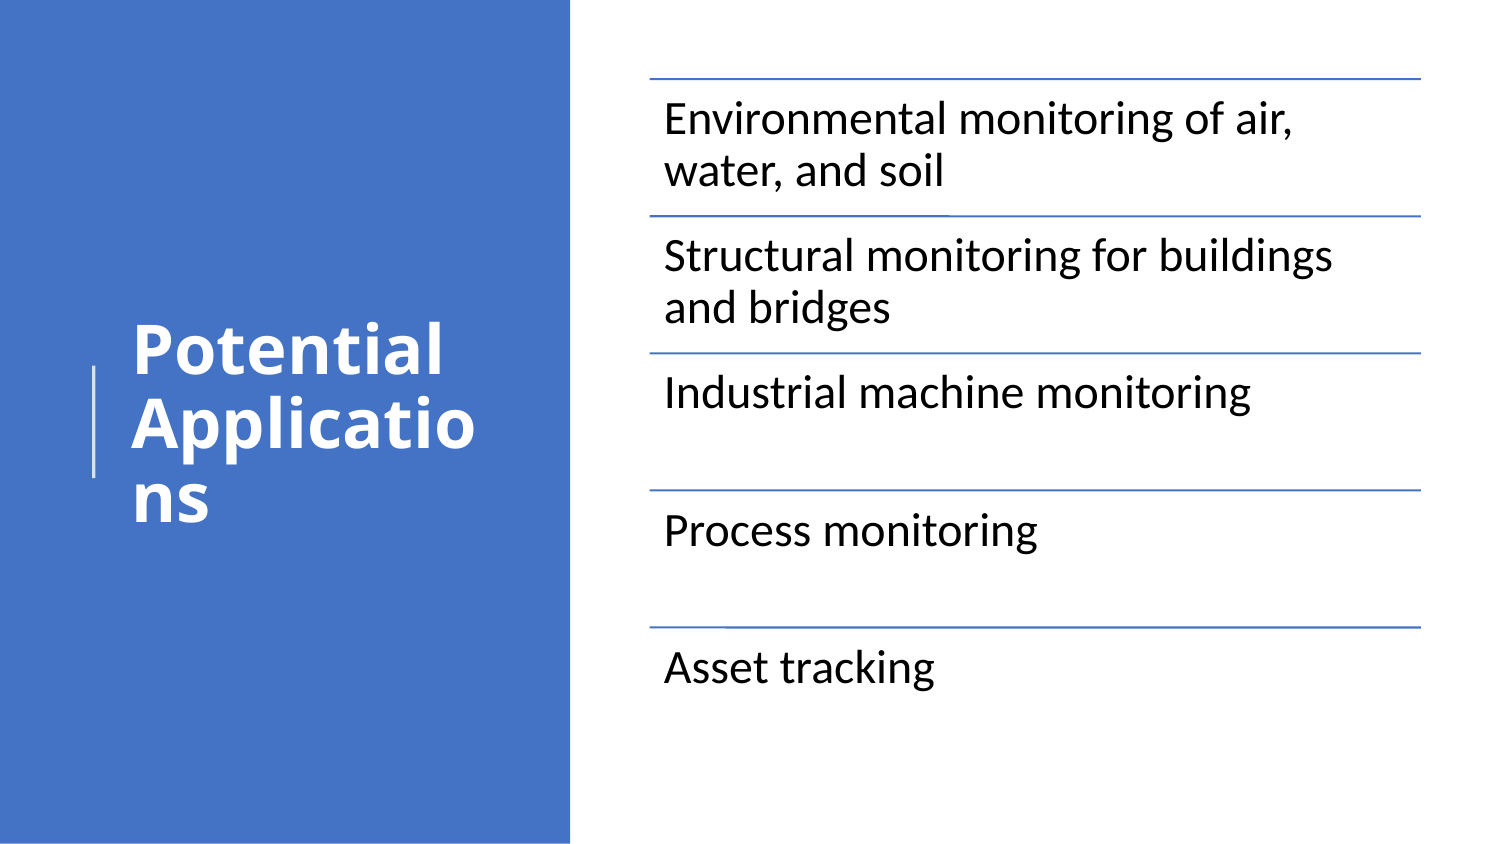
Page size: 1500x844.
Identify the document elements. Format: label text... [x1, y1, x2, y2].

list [649, 79, 1421, 765]
text_box [0, 0, 571, 844]
title Potential Applications [116, 87, 531, 765]
